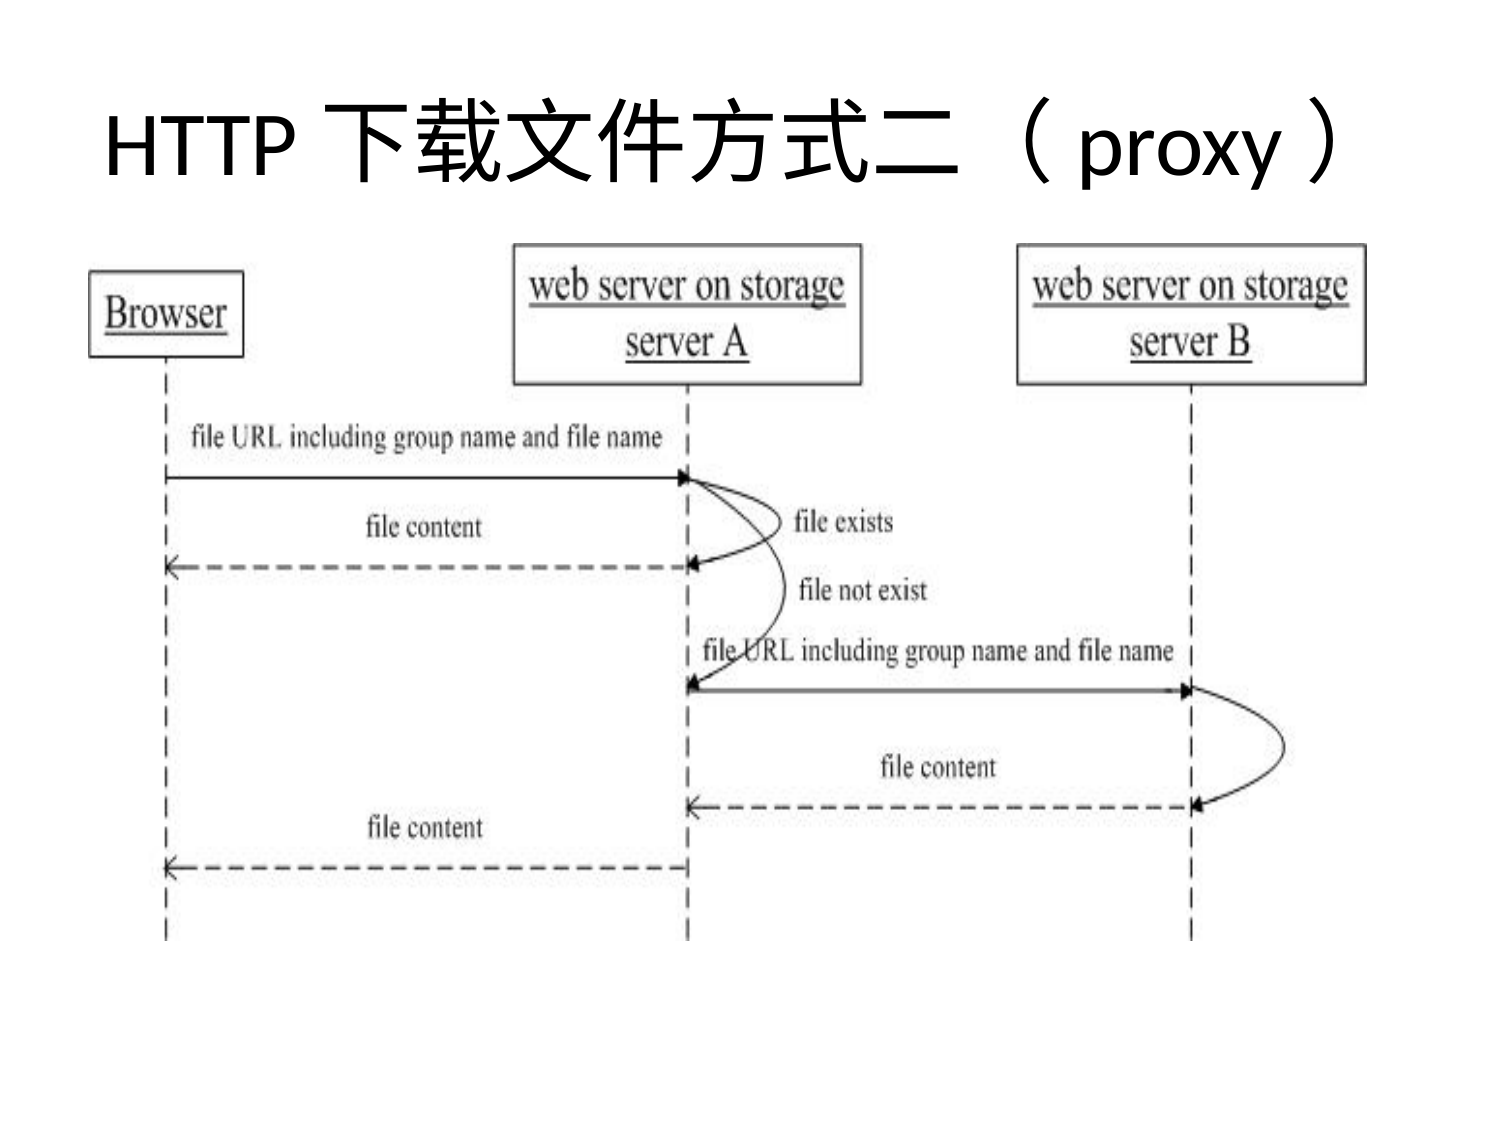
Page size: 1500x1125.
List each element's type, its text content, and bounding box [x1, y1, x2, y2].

title HTTP下载文件方式二（proxy） [75, 45, 1425, 233]
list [88, 243, 1367, 941]
